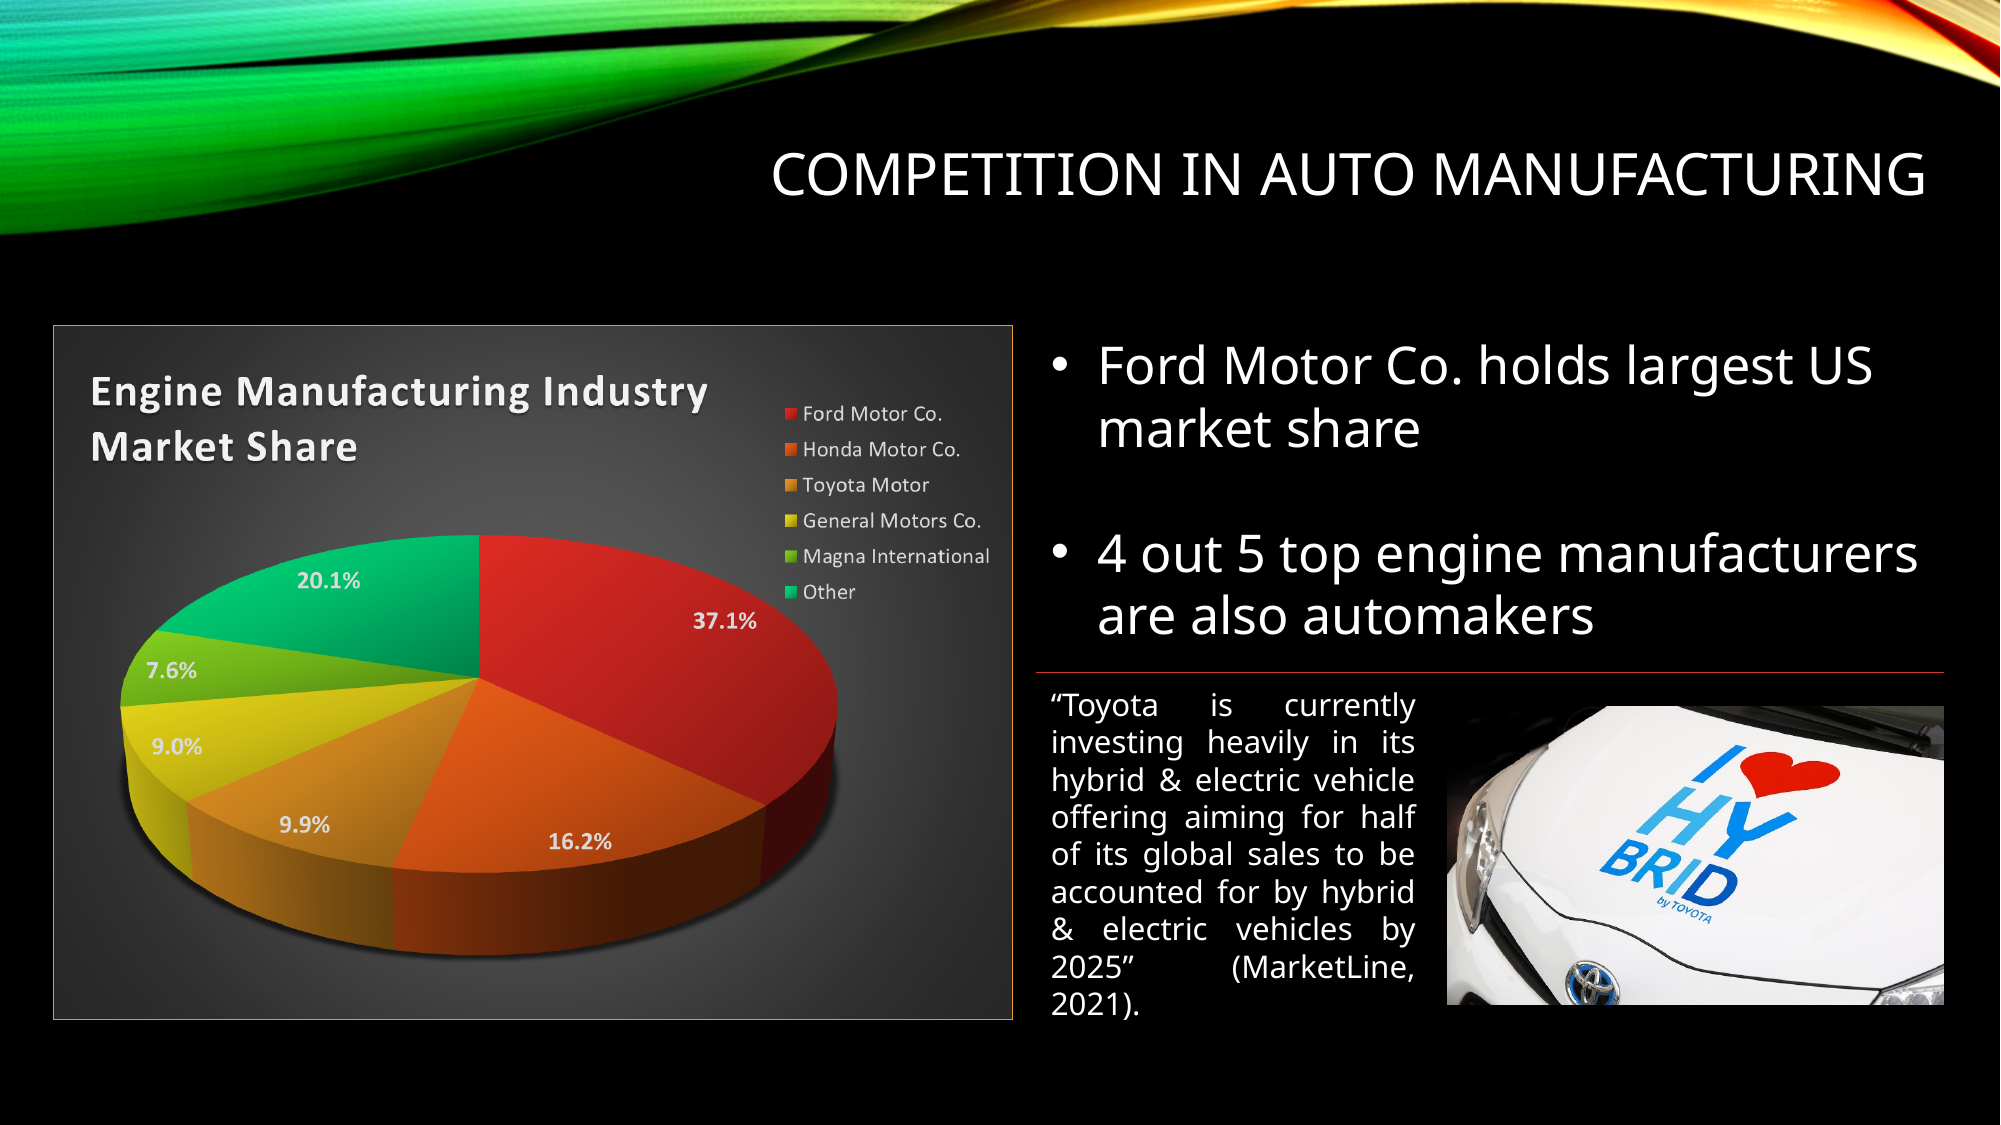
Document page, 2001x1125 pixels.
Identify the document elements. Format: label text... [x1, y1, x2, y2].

text_box Ford Motor Co. holds largest US market share 4 out 5 top engine manufacturers are also automakers [1036, 325, 1965, 653]
picture [0, 0, 2000, 237]
title Competition in Auto Manufacturing [11, 70, 1944, 283]
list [52, 324, 1013, 1021]
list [1447, 706, 1944, 1005]
text_box “Toyota is currently investing heavily in its hybrid & electric vehicle offering aiming for half of its global sales to be accounted for by hybrid & electric vehicles by 2025” (MarketLine, 2021). [1036, 677, 1431, 1030]
